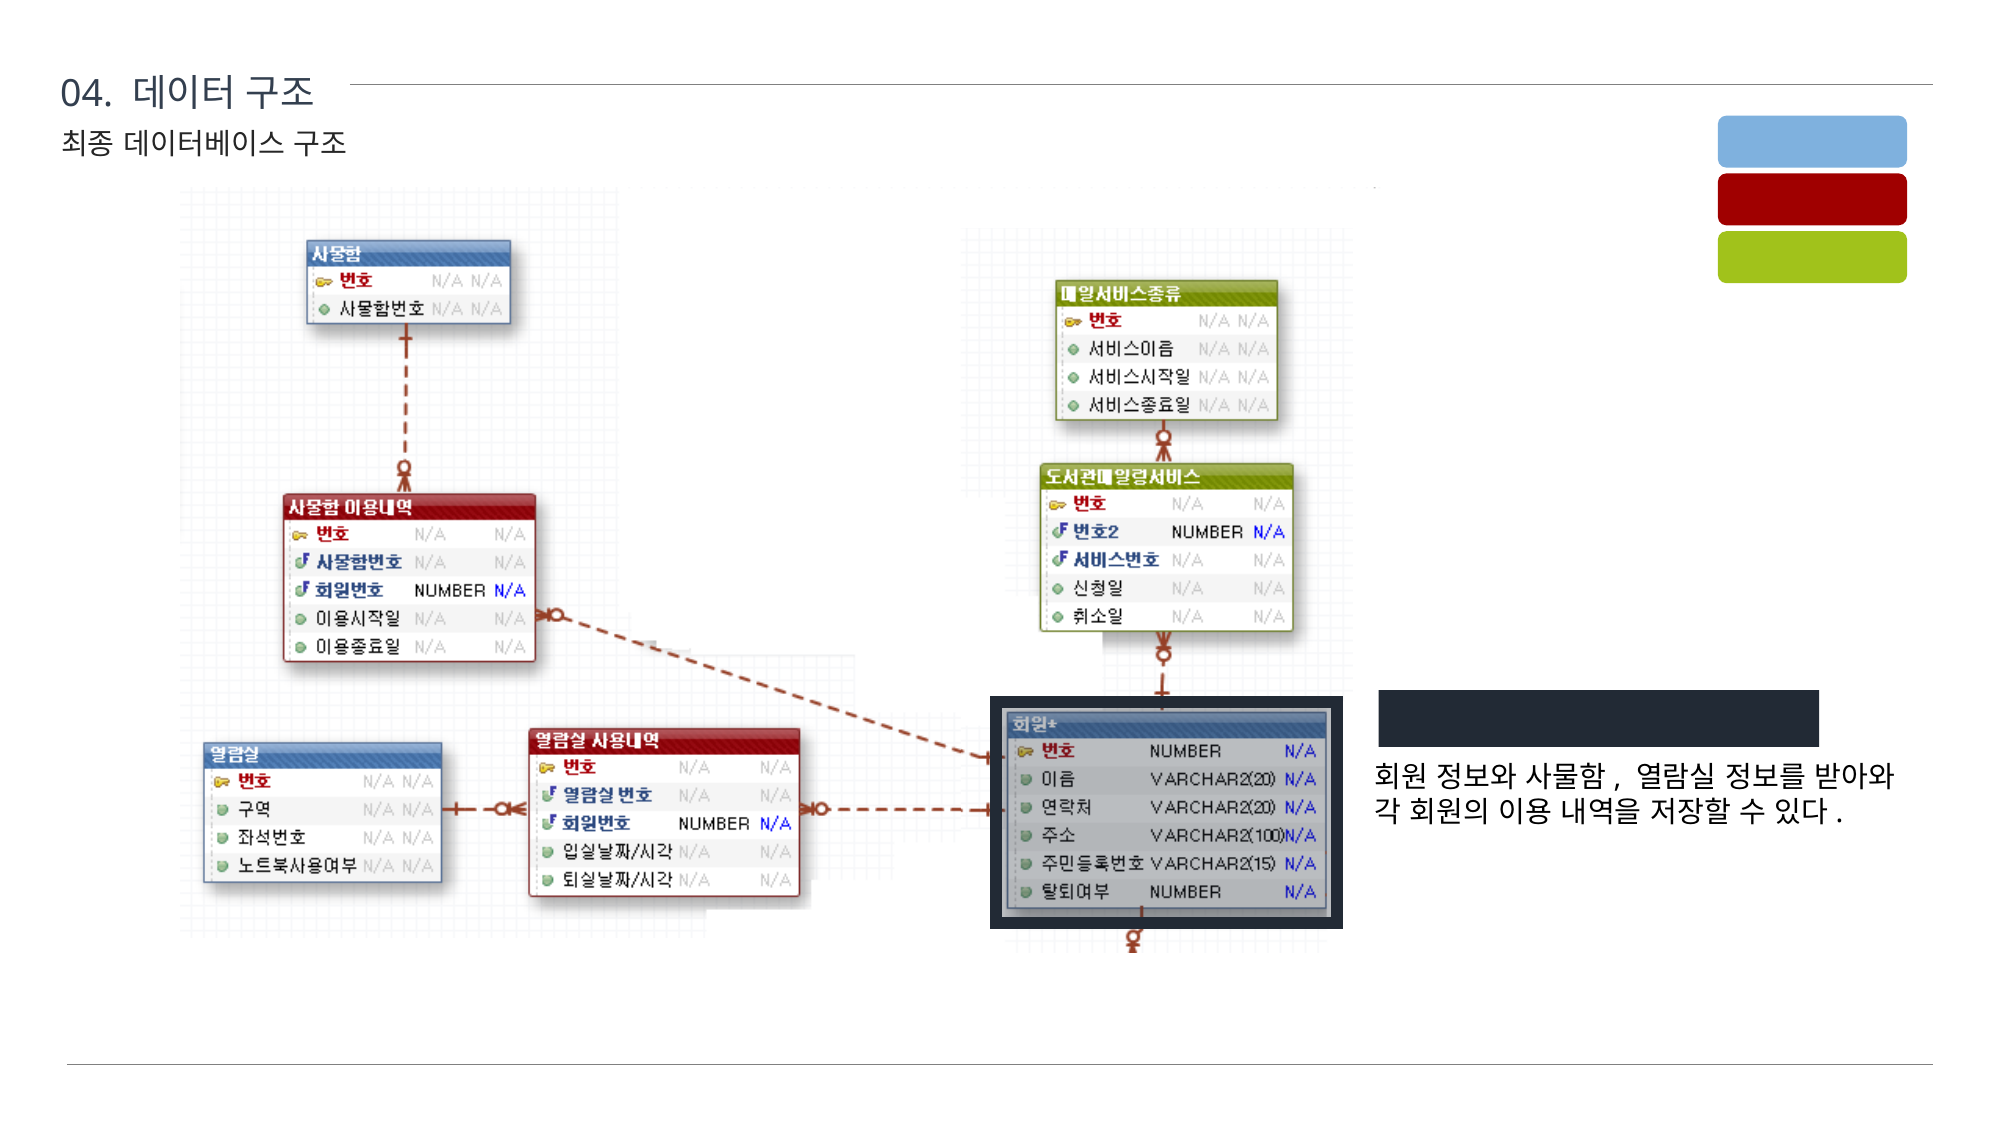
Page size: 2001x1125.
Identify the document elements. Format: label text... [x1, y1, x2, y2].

picture [179, 187, 1382, 954]
text_box 04. 데이터 구조 [60, 68, 316, 114]
text_box 최종 데이터베이스 구조 [60, 125, 348, 161]
text_box 회원 정보와 사물함, 열람실 정보를 받아와 각 회원의 이용 내역을 저장할 수 있다. [1382, 750, 1911, 836]
text_box 회원 정보 데이터의 연결성 [1382, 690, 1820, 747]
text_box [1717, 115, 1908, 284]
